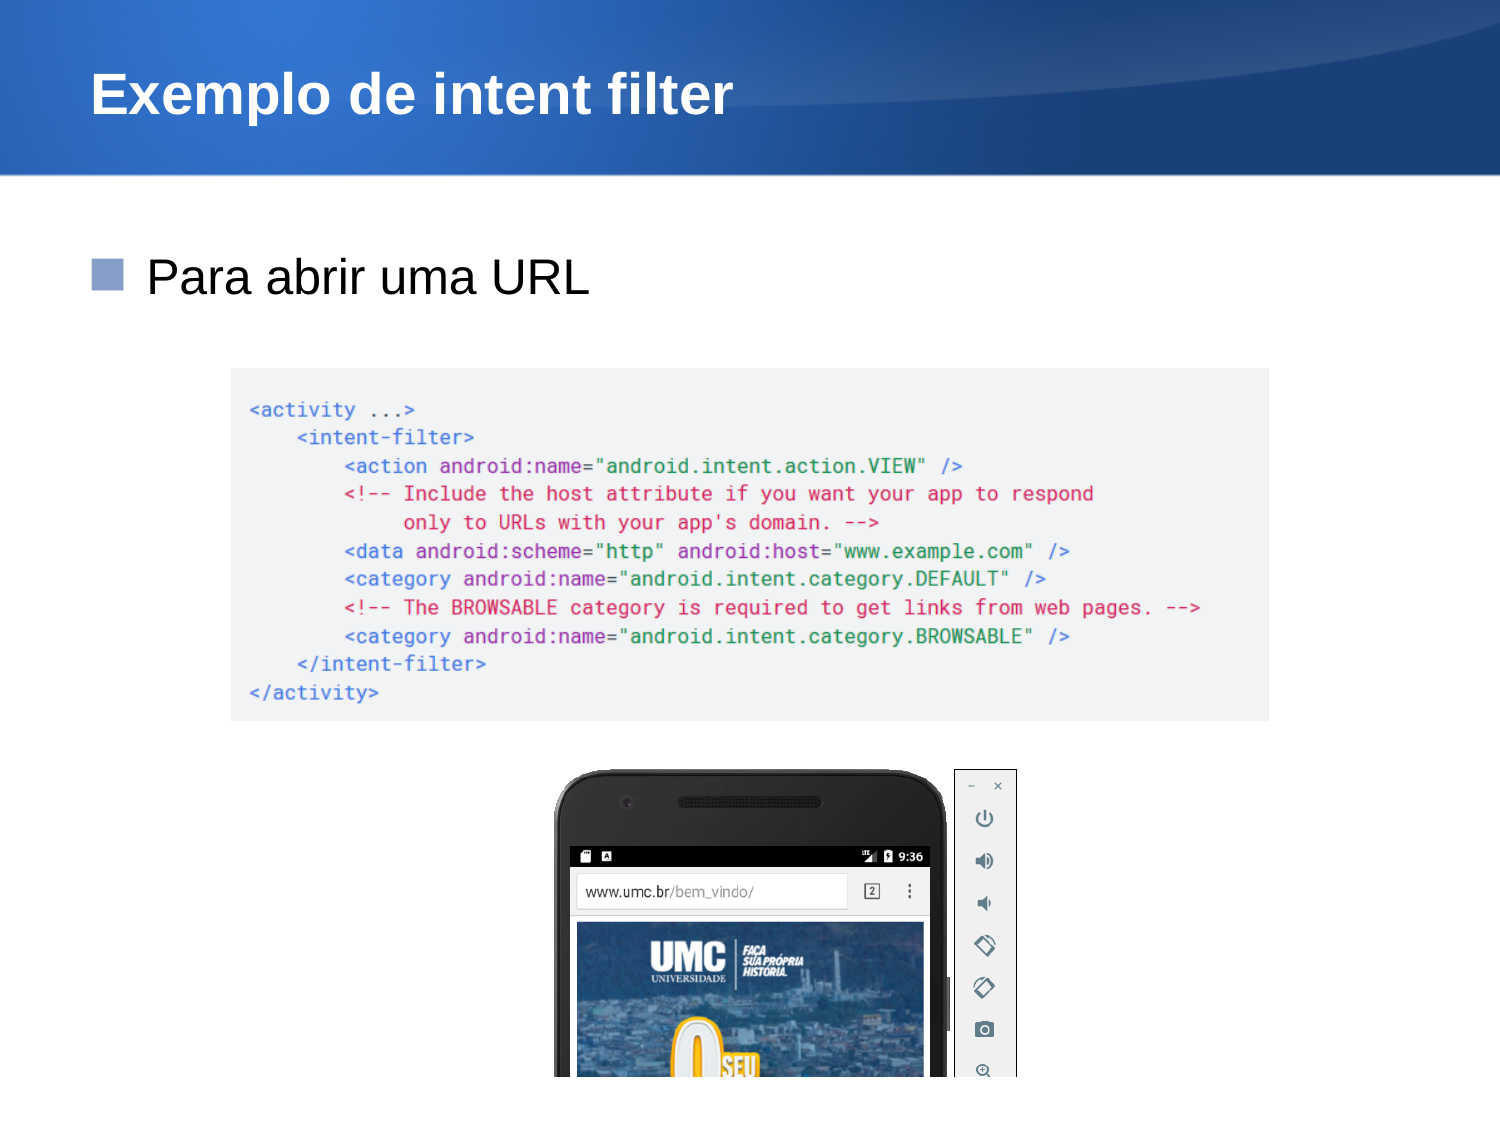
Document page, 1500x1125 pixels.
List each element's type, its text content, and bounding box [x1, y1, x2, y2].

title Exemplo de intent filter [74, 32, 1426, 150]
picture [0, 0, 1500, 1125]
list Para abrir uma URL [74, 237, 1426, 1006]
